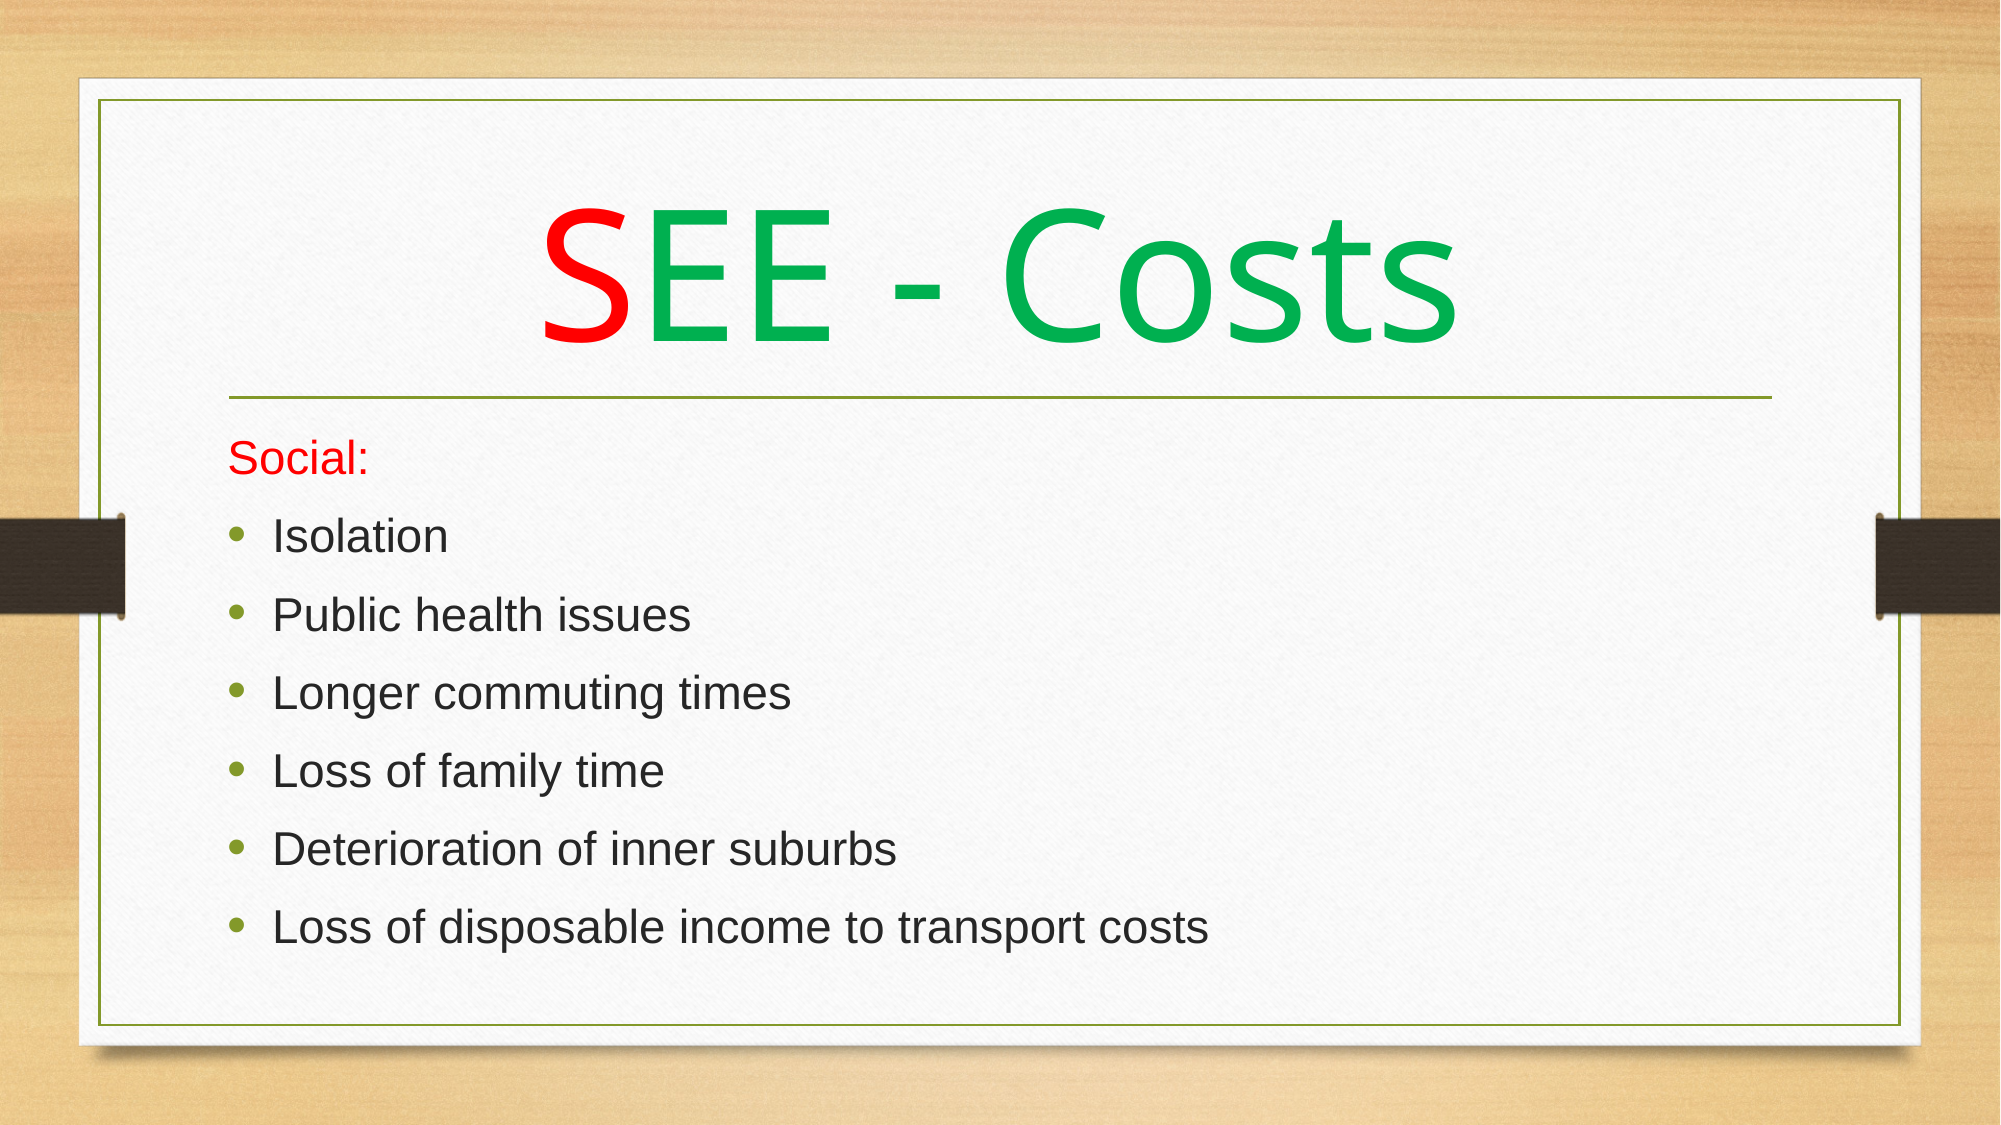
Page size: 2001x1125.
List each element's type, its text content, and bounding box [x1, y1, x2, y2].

picture [0, 0, 2001, 1125]
title SEE - Costs [212, 161, 1788, 375]
list Social: Isolation Public health issues Longer commuting times Loss of family time Deterioration of inner suburbs Loss of disposable income to transport costs [212, 419, 1788, 964]
